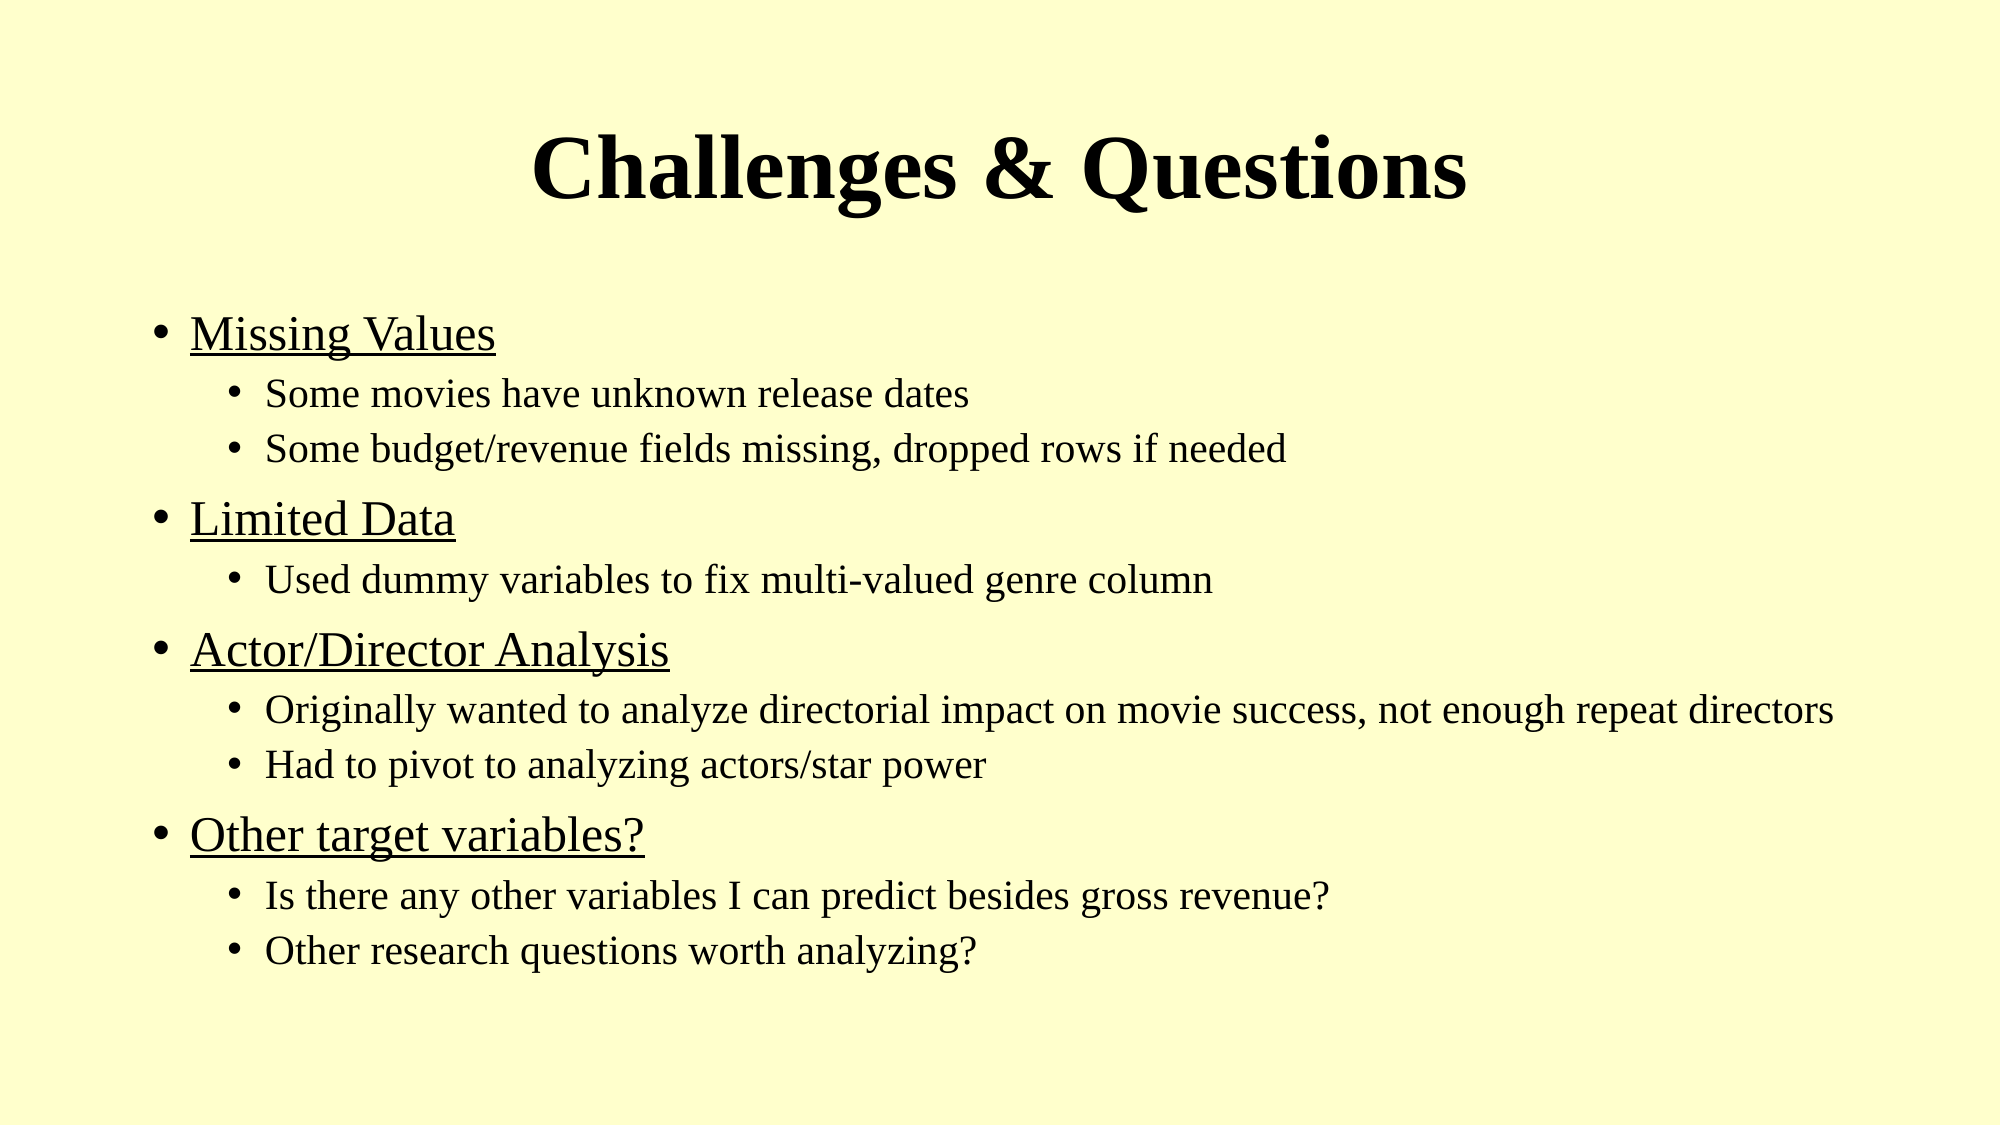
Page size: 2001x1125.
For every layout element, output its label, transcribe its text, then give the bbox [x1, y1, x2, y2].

title Challenges & Questions [137, 59, 1863, 278]
list Missing Values Some movies have unknown release dates Some budget/revenue fields missing, dropped rows if needed Limited Data Used dummy variables to fix multi-valued genre column Actor/Director Analysis Originally wanted to analyze directorial impact on movie success, not enough repeat directors Had to pivot to analyzing actors/star power Other target variables? Is there any other variables I can predict besides gross revenue? Other research questions worth analyzing? [137, 299, 1863, 1014]
